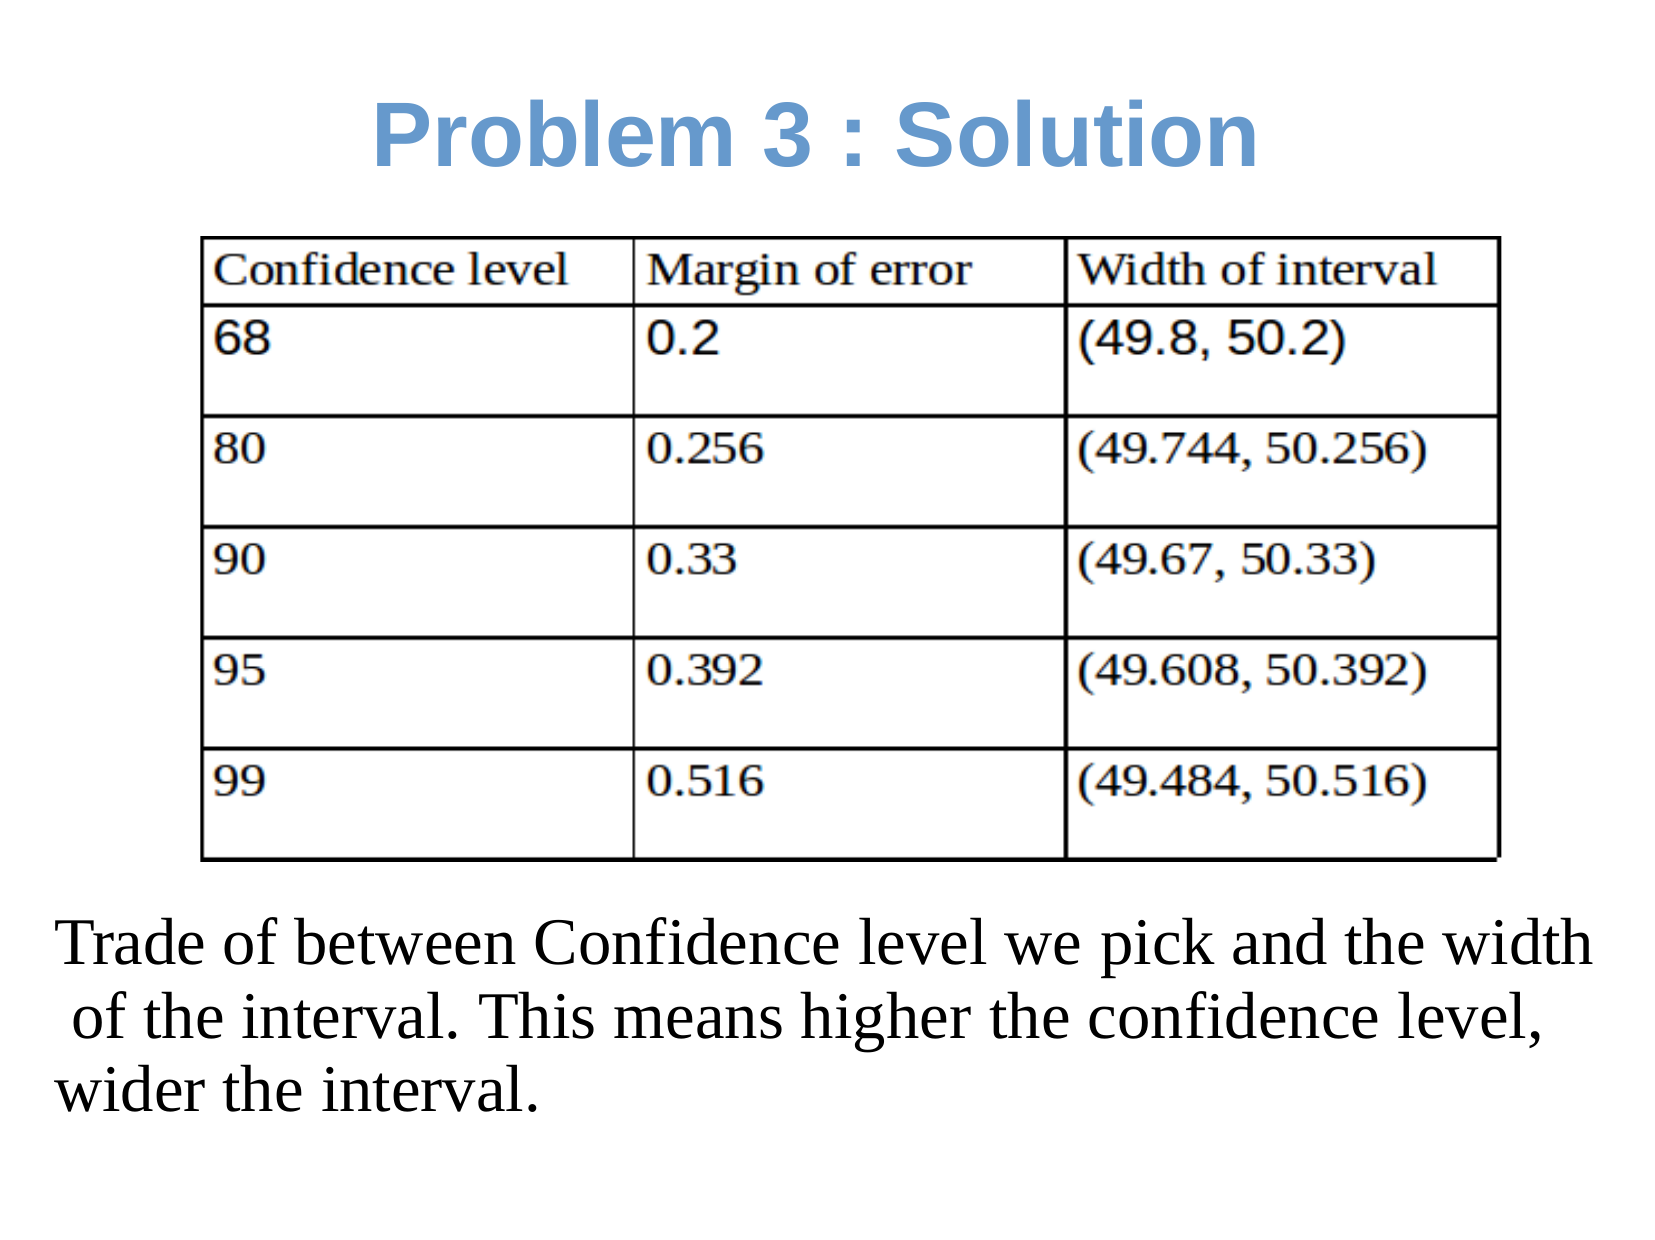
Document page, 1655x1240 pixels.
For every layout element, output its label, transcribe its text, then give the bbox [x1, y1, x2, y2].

text_box [200, 236, 1502, 862]
text_box Trade of between Confidence level we pick and the width of the interval. This means higher the confidence level, wider the interval. [52, 897, 1598, 1127]
title Problem 3 : Solution [369, 73, 1264, 236]
